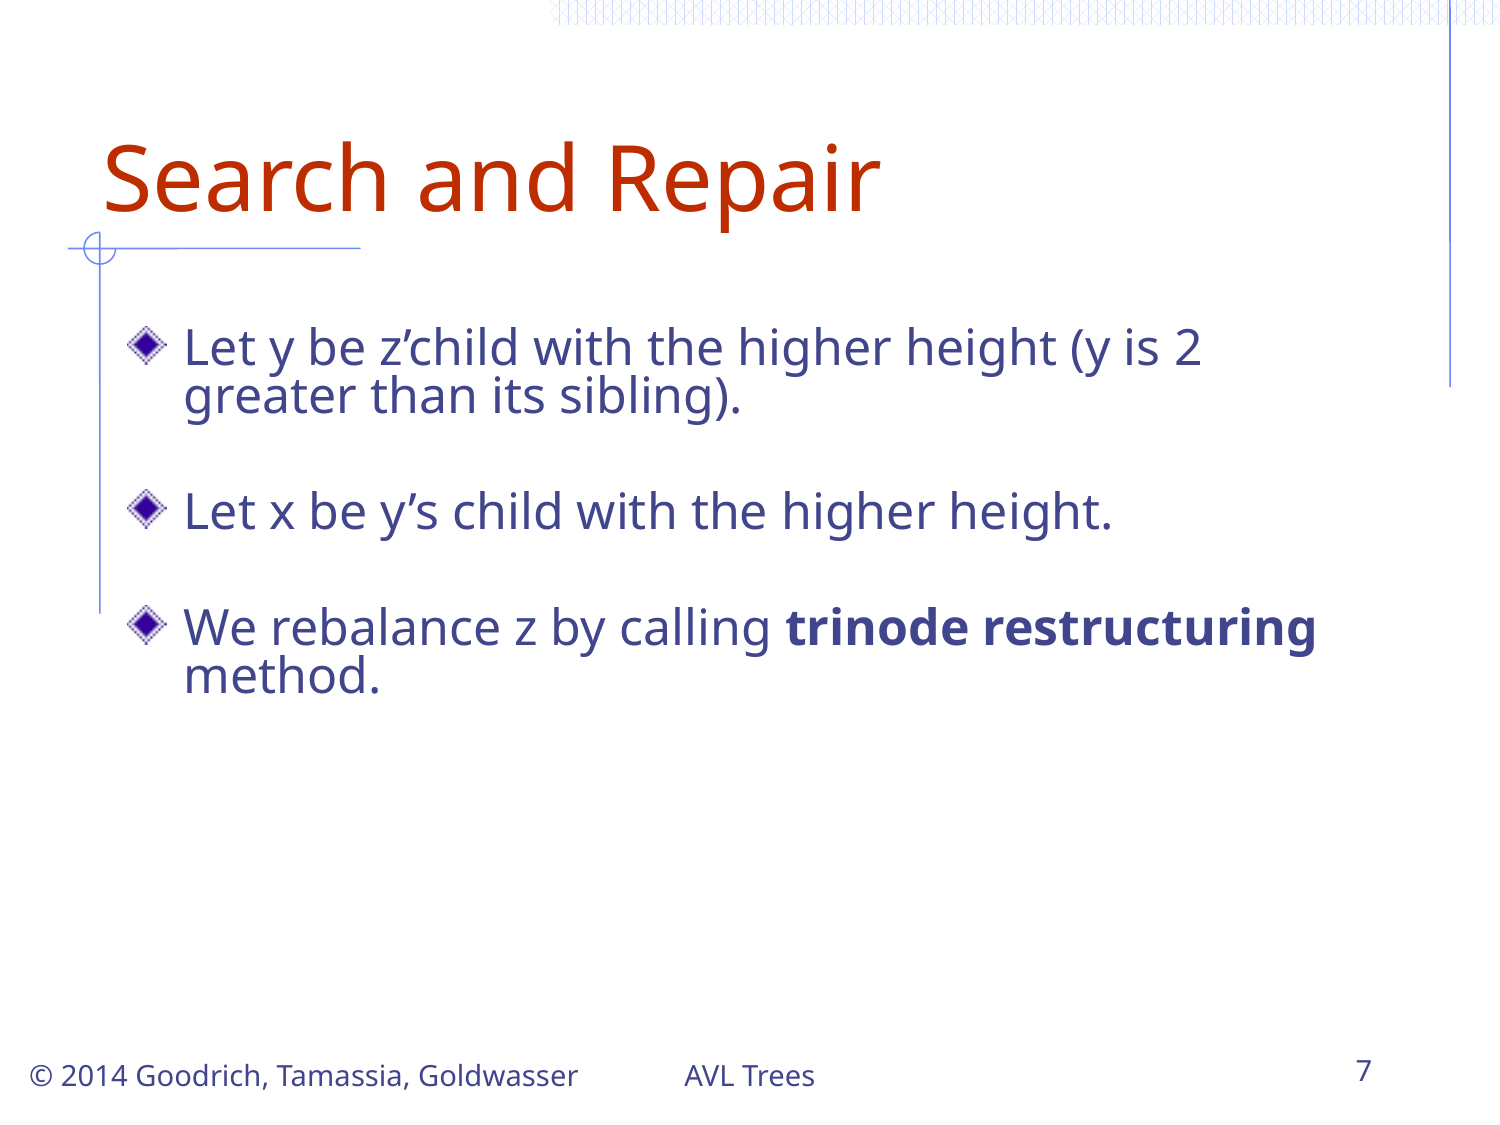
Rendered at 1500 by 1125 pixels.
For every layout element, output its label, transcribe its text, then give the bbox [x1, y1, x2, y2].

slide_number 7 [1074, 1024, 1388, 1101]
picture [127, 326, 167, 365]
picture [127, 489, 167, 529]
title Search and Repair [87, 50, 1363, 238]
picture [127, 605, 167, 645]
footer AVL Trees [512, 1024, 988, 1101]
list Let y be z’child with the higher height (y is 2 greater than its sibling). Let x be y’s child with the higher height. We rebalance z by calling trinode restructuring method. [112, 249, 1388, 925]
